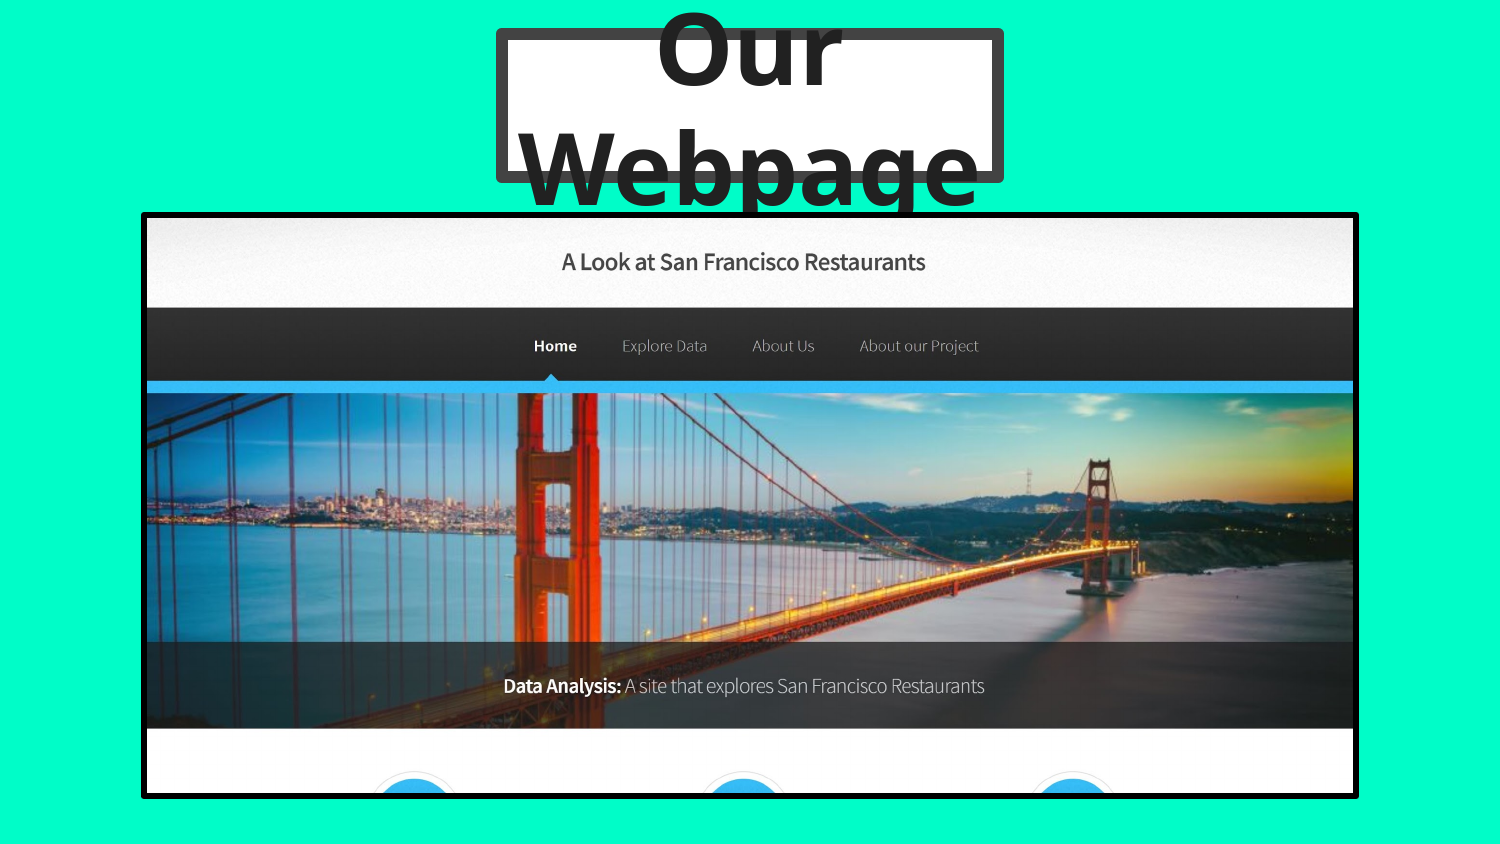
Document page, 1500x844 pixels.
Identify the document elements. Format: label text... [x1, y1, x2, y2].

title Our Webpage [501, 33, 999, 178]
picture [146, 580, 153, 591]
picture [146, 217, 1354, 794]
picture [146, 608, 154, 615]
